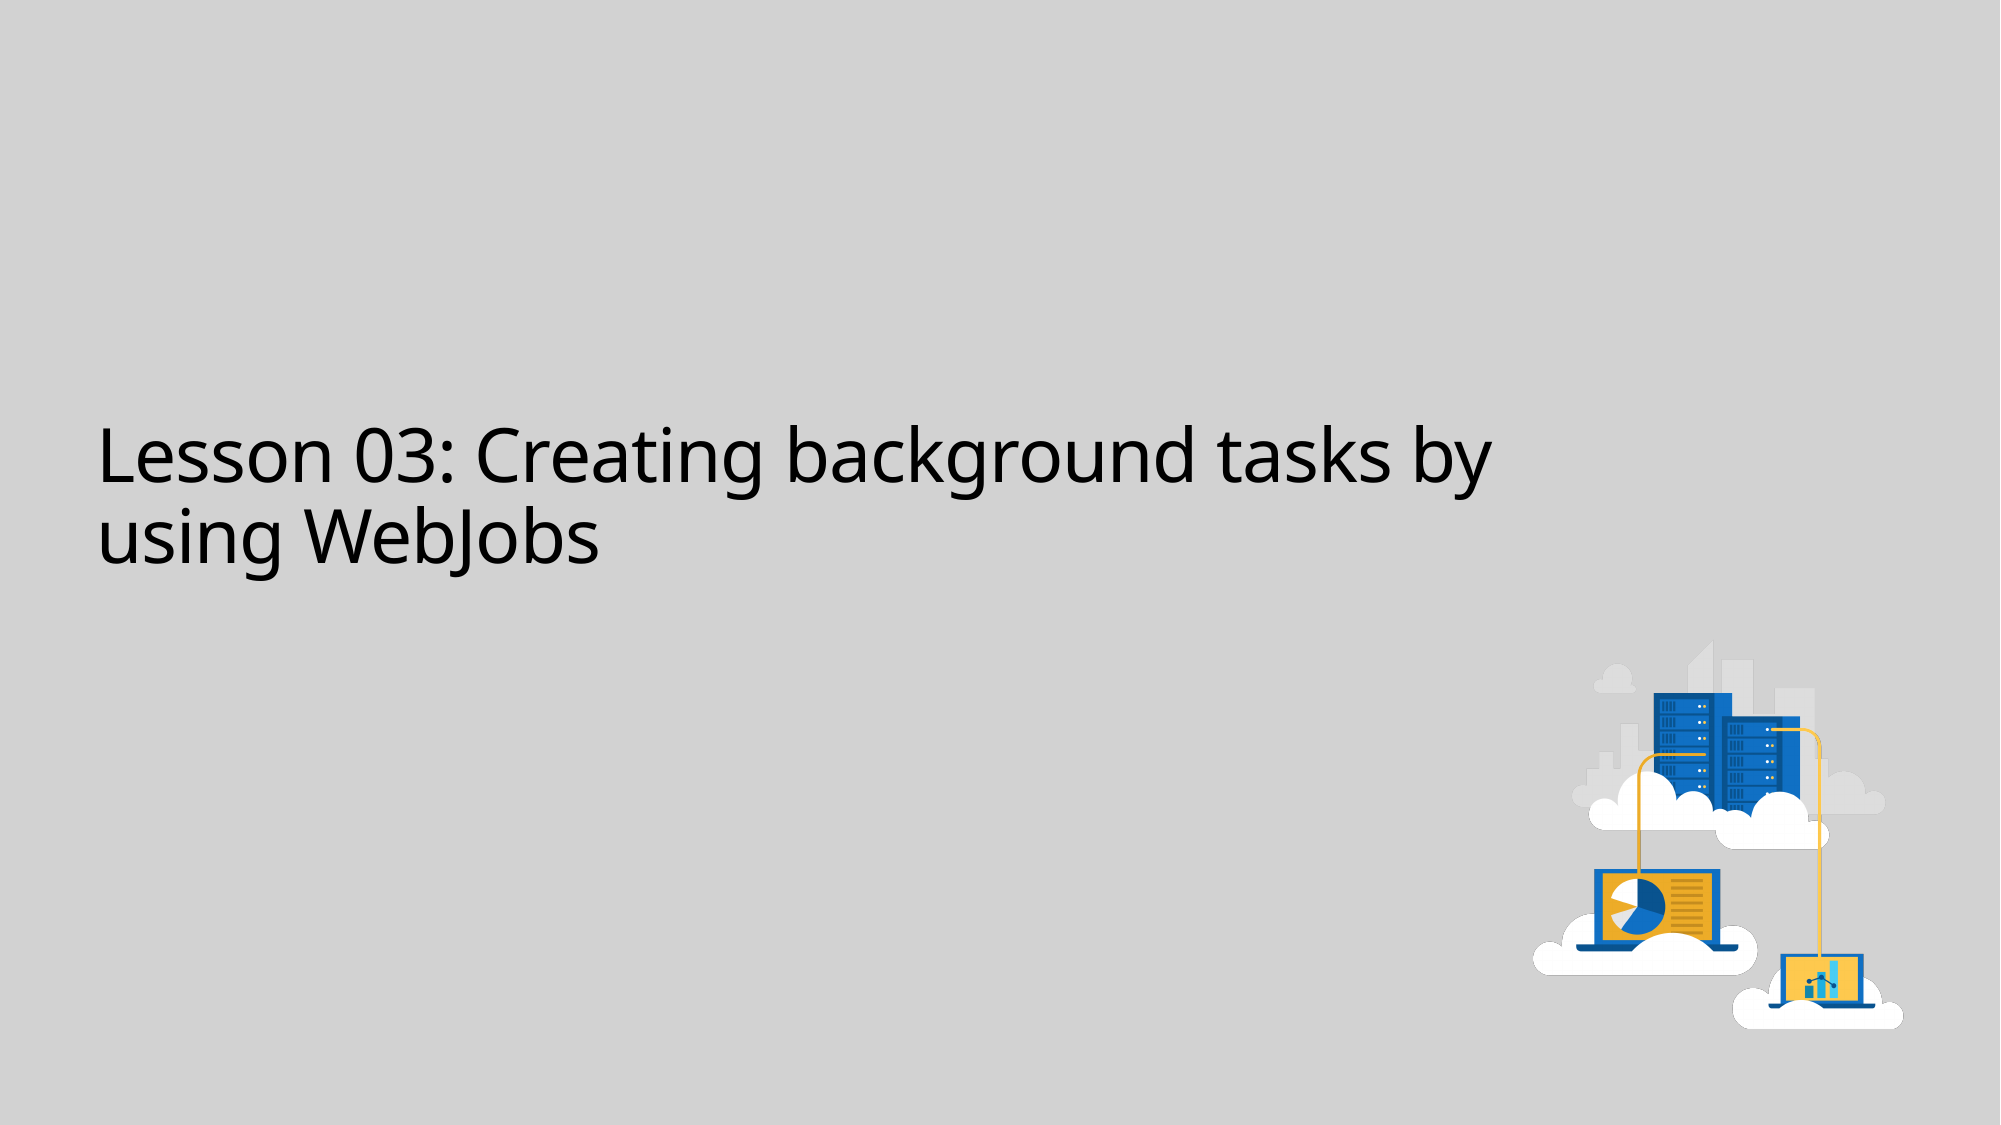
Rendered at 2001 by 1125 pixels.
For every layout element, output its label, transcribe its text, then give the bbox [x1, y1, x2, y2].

picture [1532, 639, 1905, 1029]
title Lesson 03: Creating background tasks by using WebJobs [96, 391, 1596, 580]
